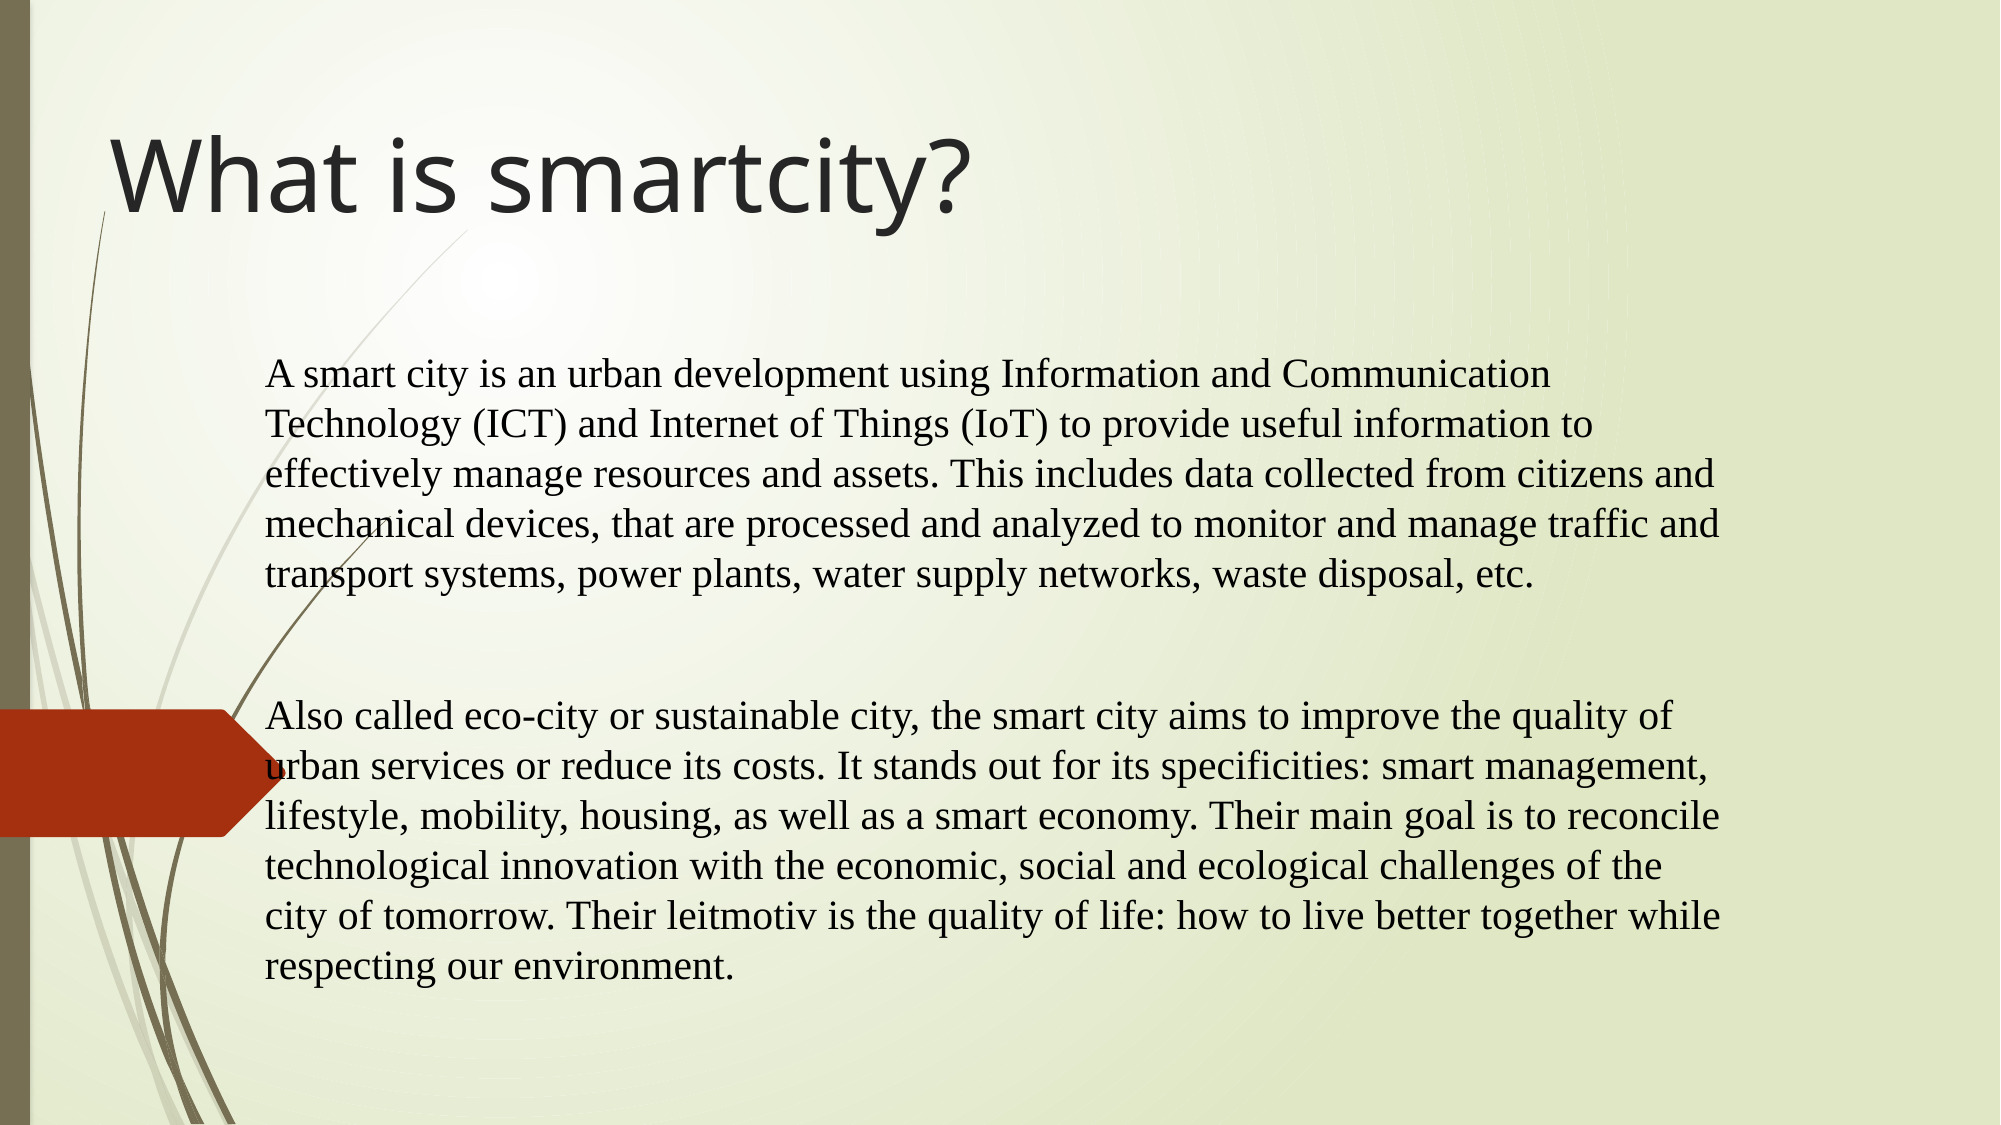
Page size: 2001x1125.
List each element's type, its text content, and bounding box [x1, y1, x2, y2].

title What is smartcity? [94, 102, 1635, 363]
subtitle A smart city is an urban development using Information and Communication Technology (ICT) and Internet of Things (IoT) to provide useful information to effectively manage resources and assets. This includes data collected from citizens and mechanical devices, that are processed and analyzed to monitor and manage traffic and transport systems, power plants, water supply networks, waste disposal, etc. Also called eco-city or sustainable city, the smart city aims to improve the quality of urban services or reduce its costs. It stands out for its specificities: smart management, lifestyle, mobility, housing, as well as a smart economy. Their main goal is to reconcile technological innovation with the economic, social and ecological challenges of the city of tomorrow. Their leitmotiv is the quality of life: how to live better together while respecting our environment. [249, 338, 1750, 863]
